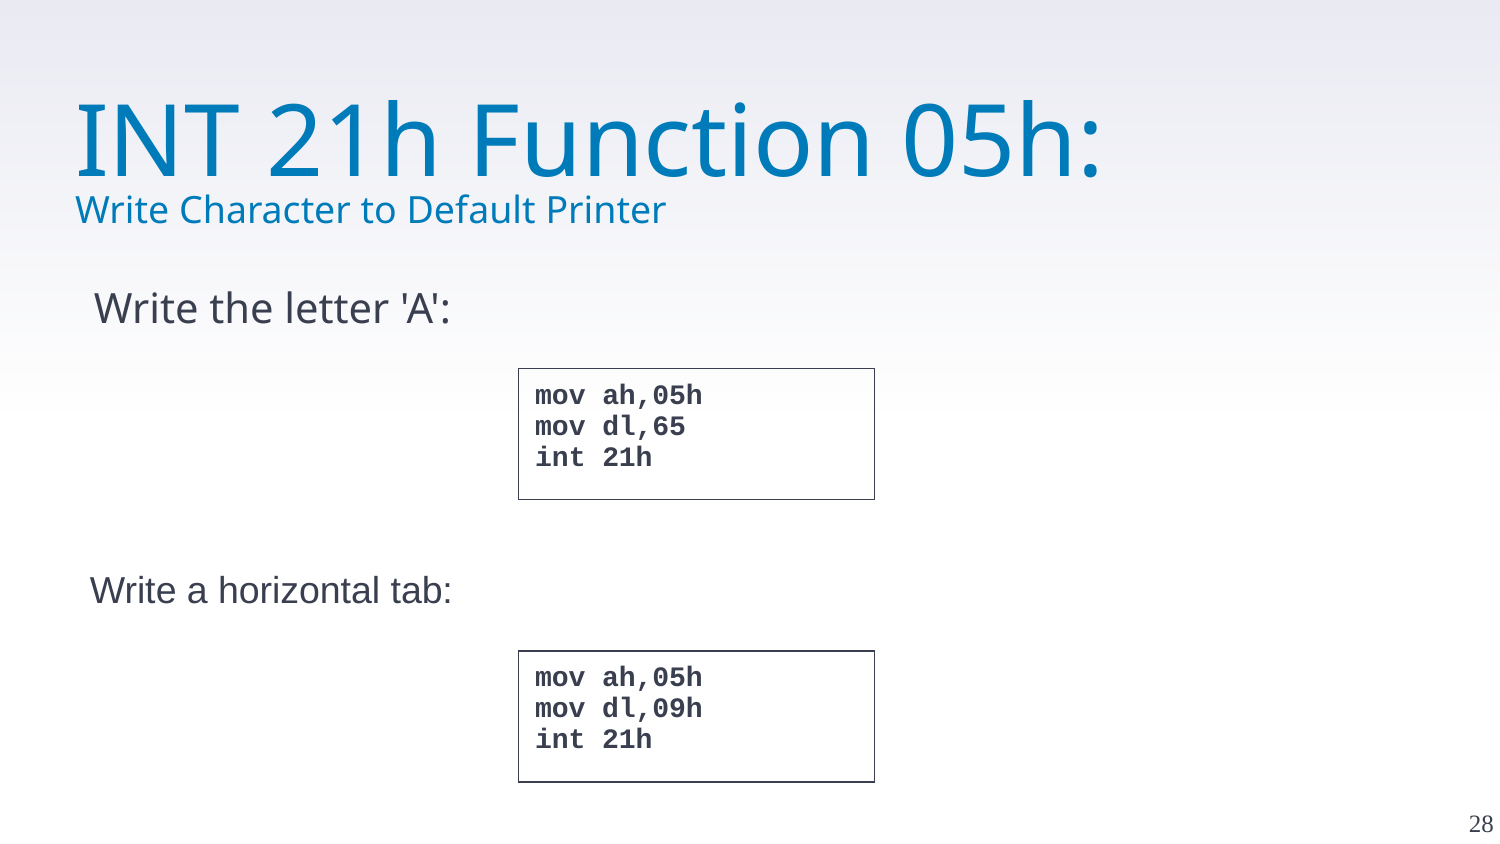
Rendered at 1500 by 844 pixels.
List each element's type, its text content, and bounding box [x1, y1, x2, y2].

list Write the letter 'A': [75, 276, 1419, 717]
slide_number 28 [1418, 760, 1494, 838]
title INT 21h Function 05h: Write Character to Default Printer [75, 99, 1419, 276]
text_box mov ah,05h mov dl,65 int 21h [518, 368, 875, 500]
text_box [74, 558, 875, 812]
